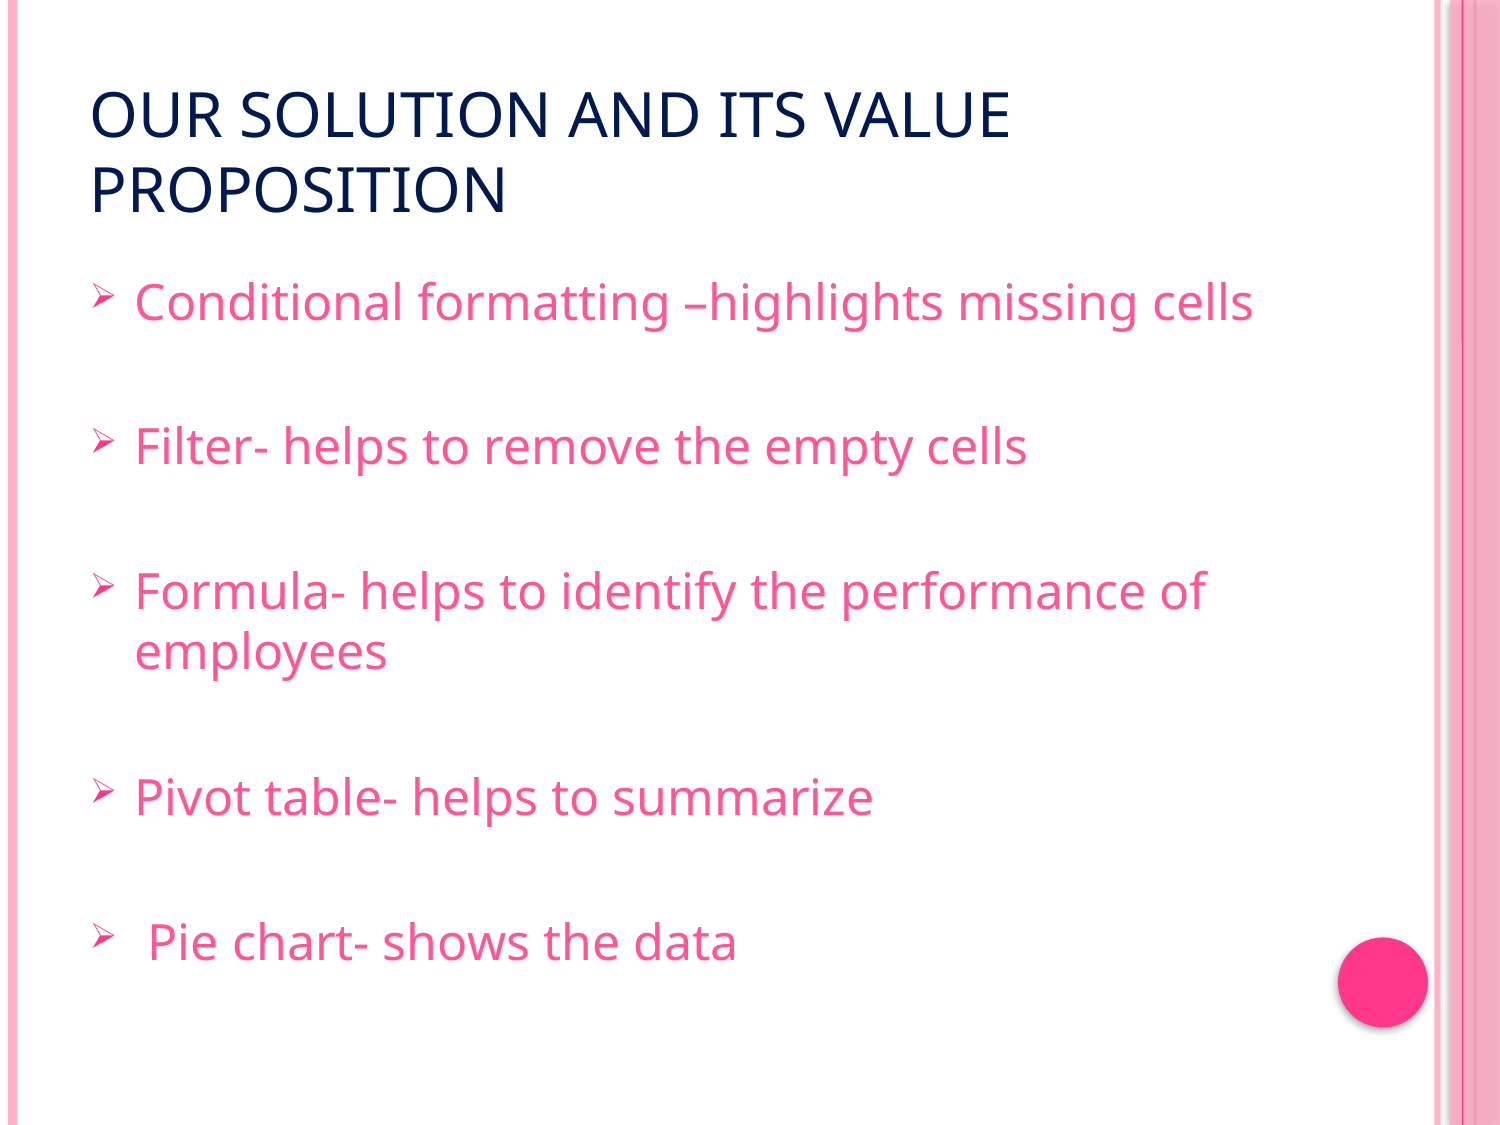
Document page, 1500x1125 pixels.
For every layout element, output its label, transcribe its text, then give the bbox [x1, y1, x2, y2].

title Our solution and its value proposition [75, 45, 1300, 233]
list Conditional formatting –highlights missing cells Filter- helps to remove the empty cells Formula- helps to identify the performance of employees Pivot table- helps to summarize Pie chart- shows the data [75, 262, 1300, 1062]
